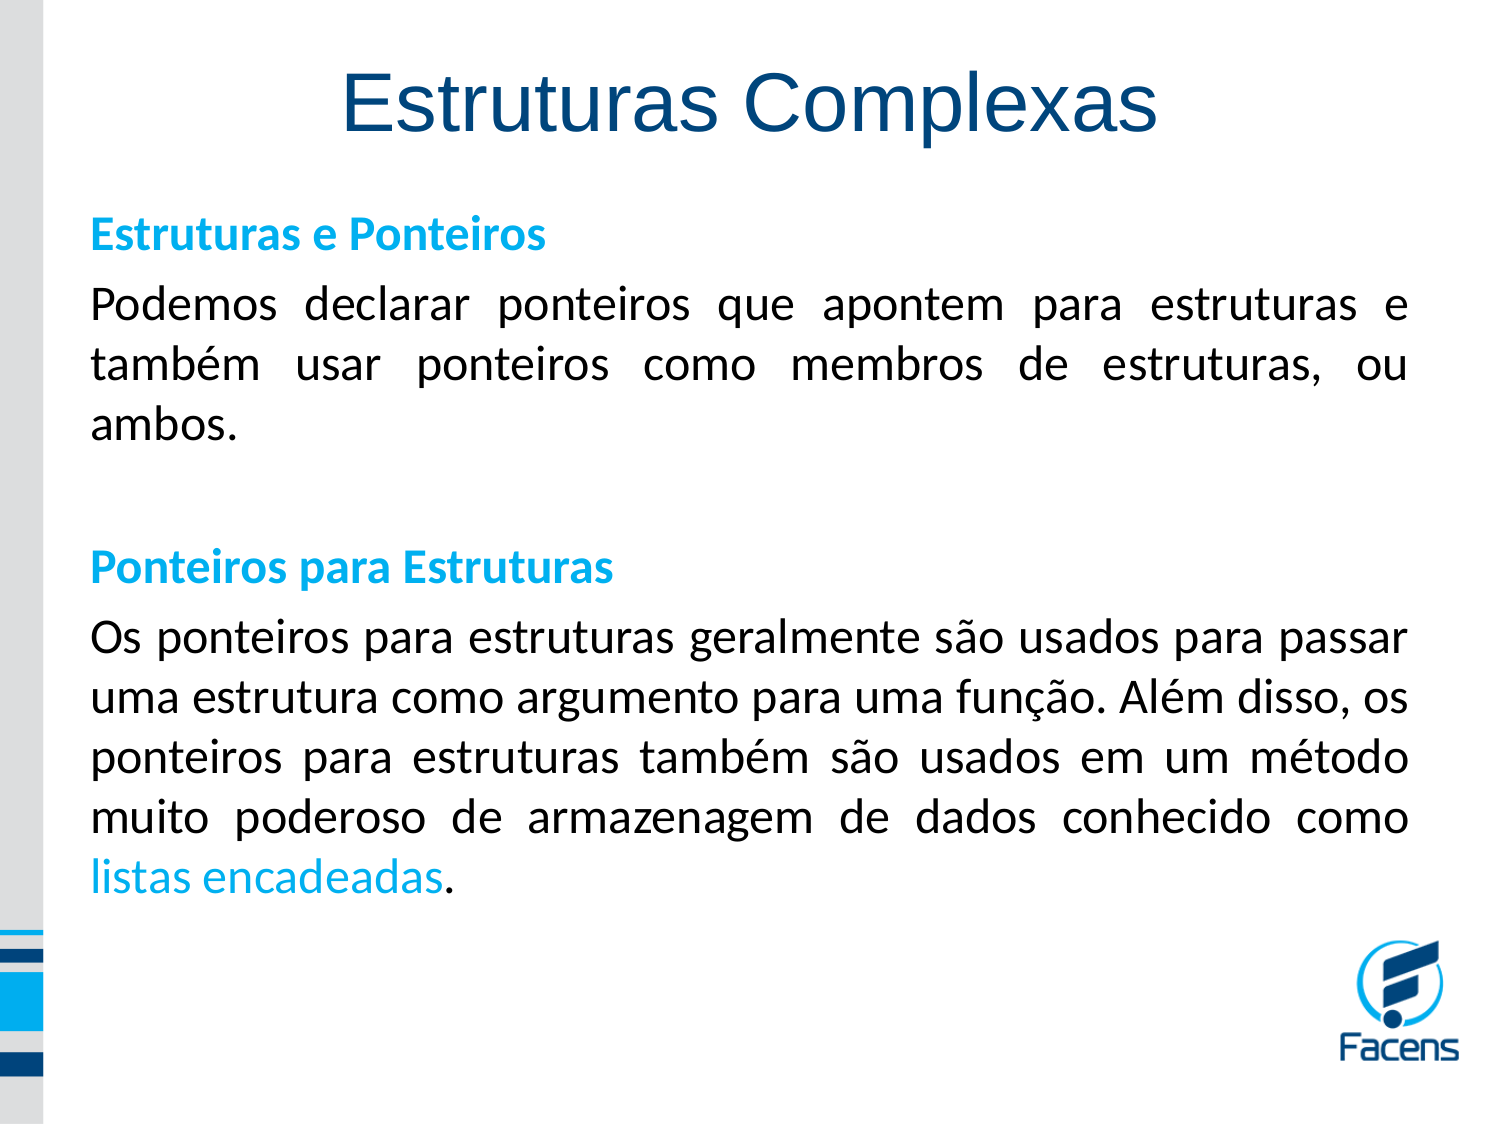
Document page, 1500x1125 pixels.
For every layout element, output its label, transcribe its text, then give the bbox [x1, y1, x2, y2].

picture [0, 0, 1500, 1125]
list Estruturas e Ponteiros Podemos declarar ponteiros que apontem para estruturas e também usar ponteiros como membros de estruturas, ou ambos. Ponteiros para Estruturas Os ponteiros para estruturas geralmente são usados para passar uma estrutura como argumento para uma função. Além disso, os ponteiros para estruturas também são usados em um método muito poderoso de armazenagem de dados conhecido como listas encadeadas. [75, 193, 1425, 1048]
text_box Estruturas Complexas [52, 4, 1448, 192]
